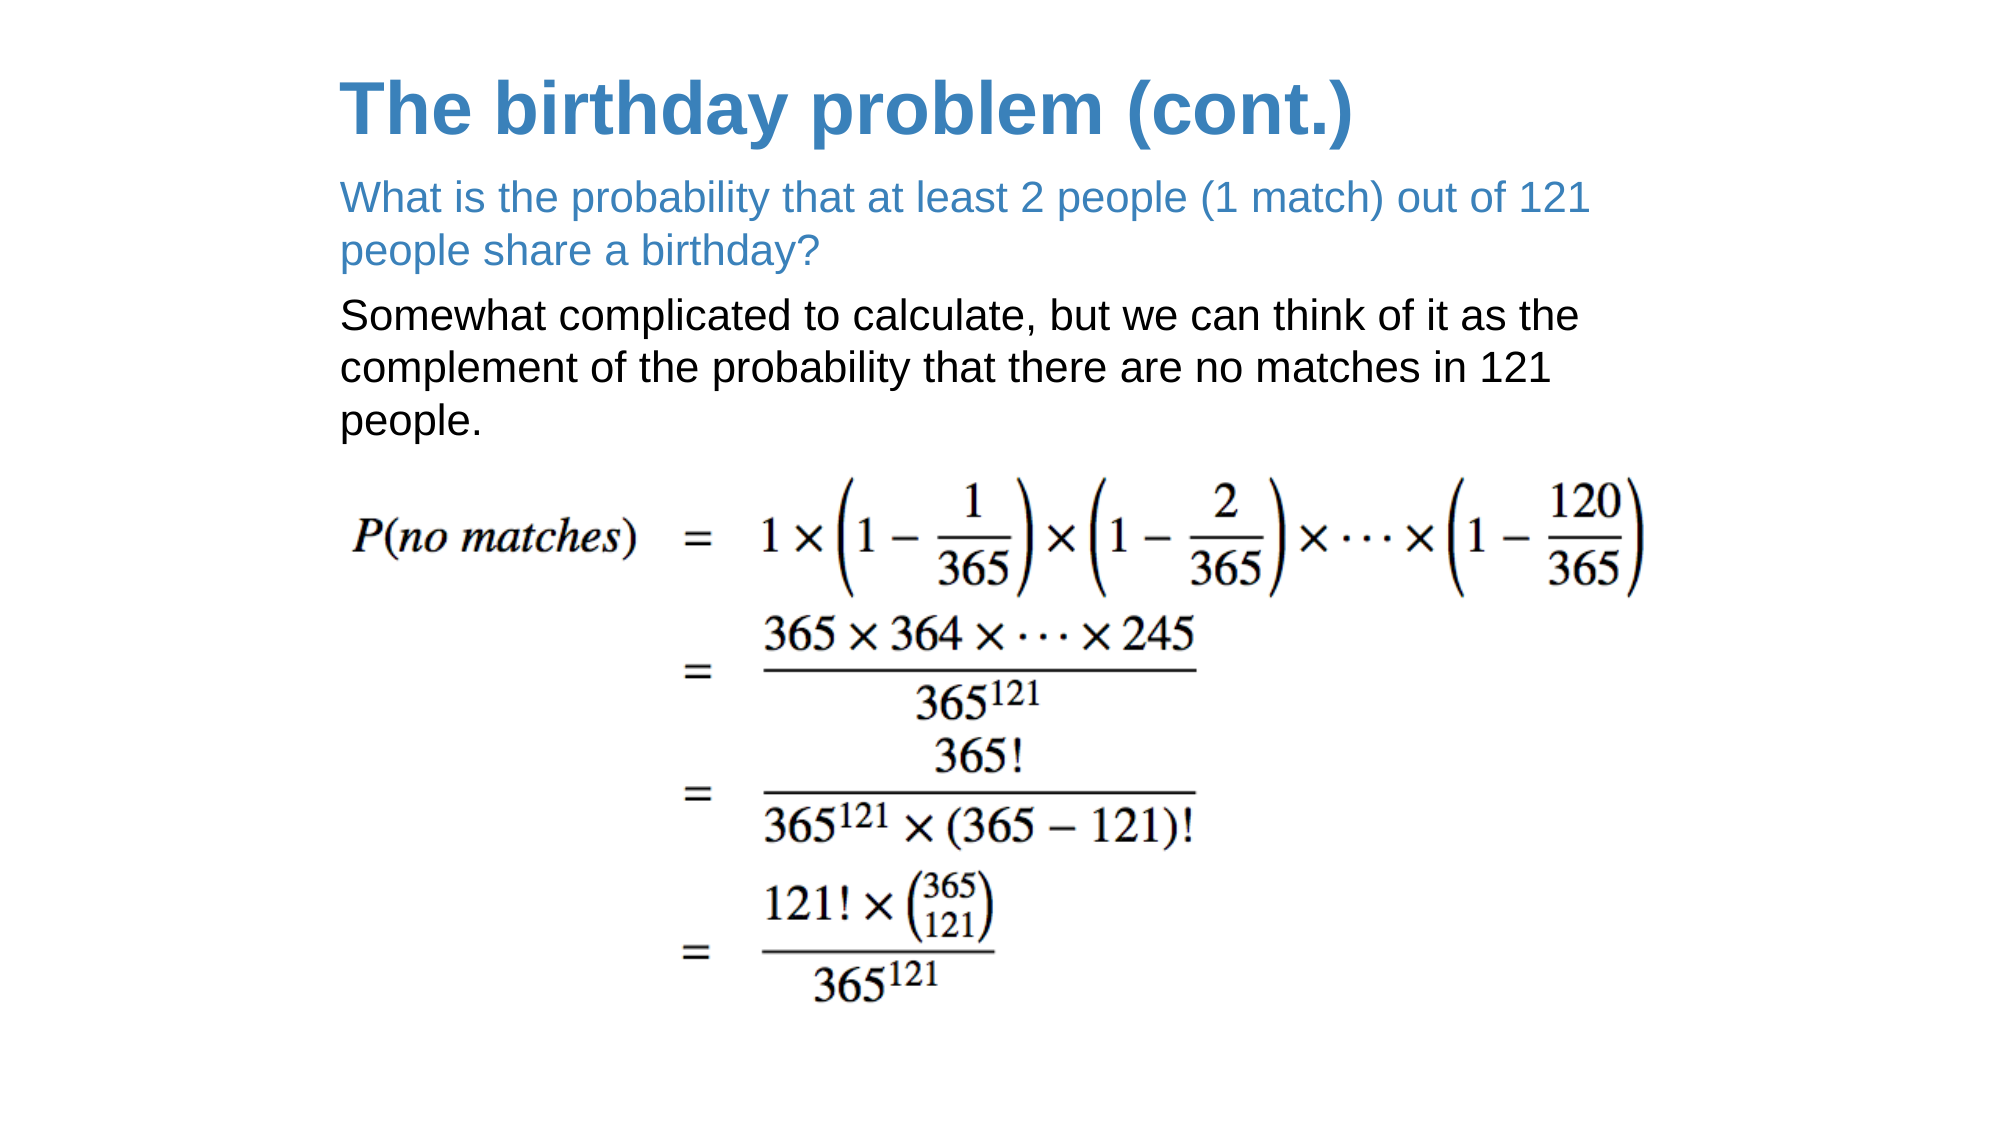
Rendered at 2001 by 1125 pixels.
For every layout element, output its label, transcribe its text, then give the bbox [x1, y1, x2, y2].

list What is the probability that at least 2 people (1 match) out of 121 people share a birthday? Somewhat complicated to calculate, but we can think of it as the complement of the probability that there are no matches in 121 people. [325, 154, 1675, 472]
picture [341, 470, 1659, 1019]
title The birthday problem (cont.) [324, 0, 1675, 165]
